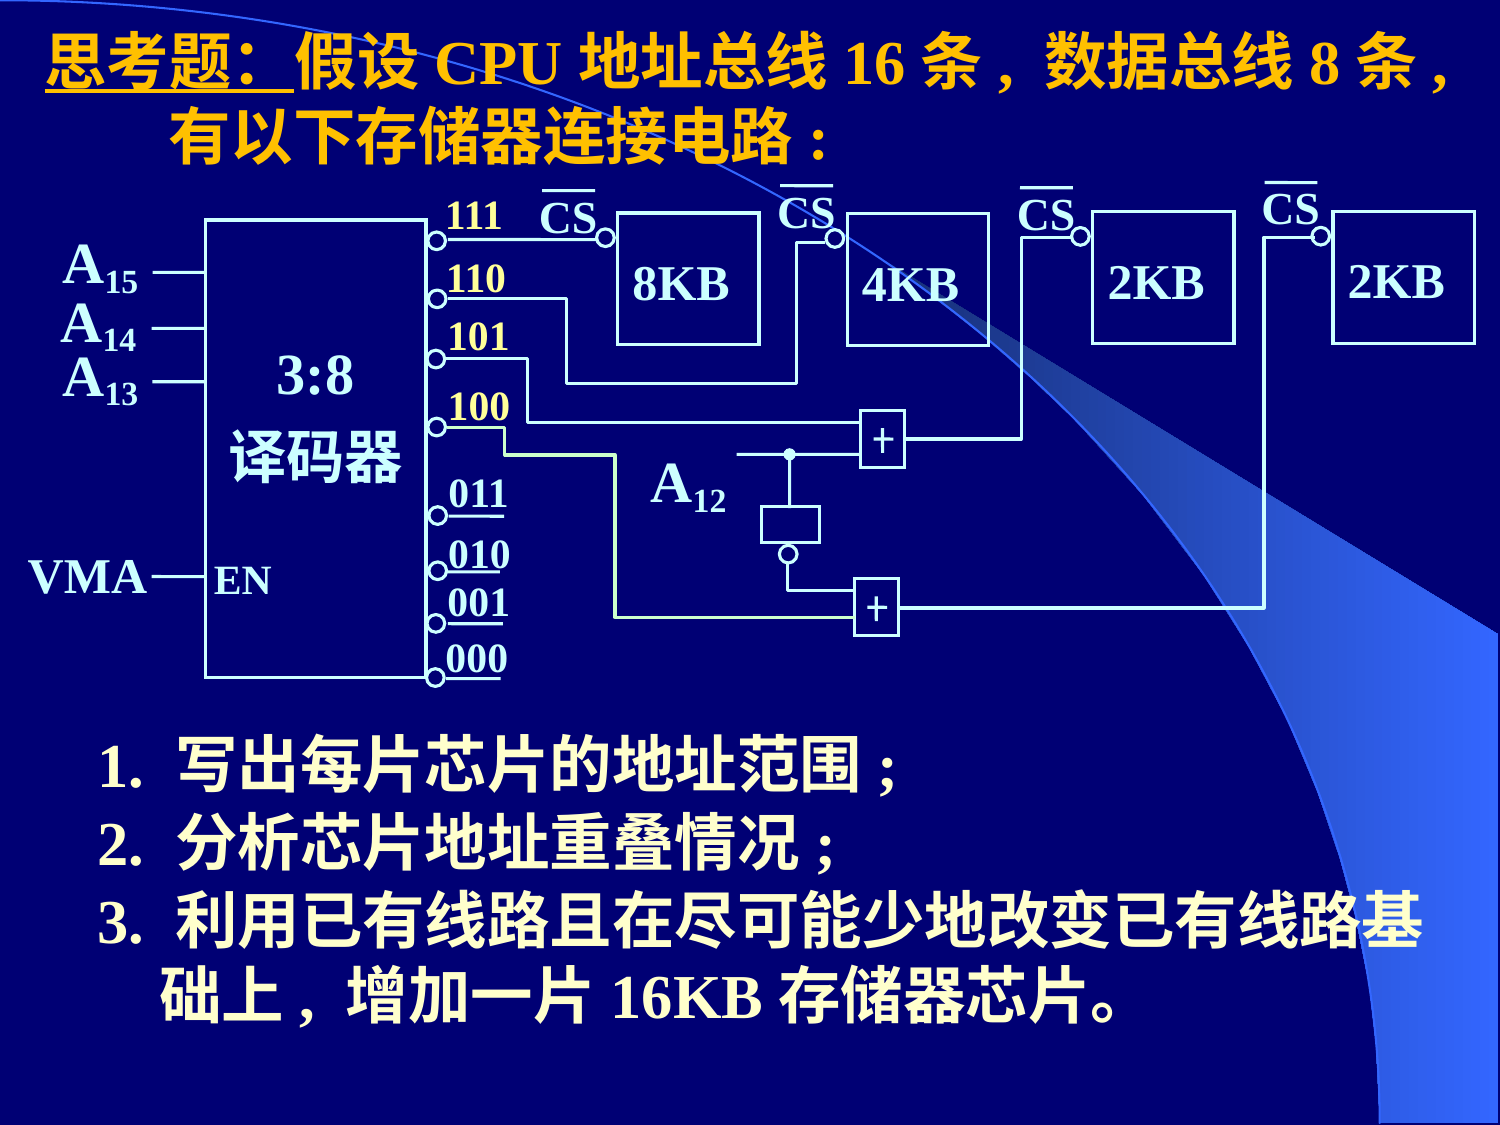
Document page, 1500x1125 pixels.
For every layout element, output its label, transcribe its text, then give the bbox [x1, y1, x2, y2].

text_box 思考题：假设CPU地址总线16条, 数据总线8条, 有以下存储器连接电路: [29, 14, 1480, 179]
text_box 1. 写出每片芯片的地址范围; 2. 分析芯片地址重叠情况; 3. 利用已有线路且在尽可能少地改变已有线路基础上, 增加一片16KB存储器芯片。 [82, 717, 1453, 1039]
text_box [12, 171, 1475, 694]
